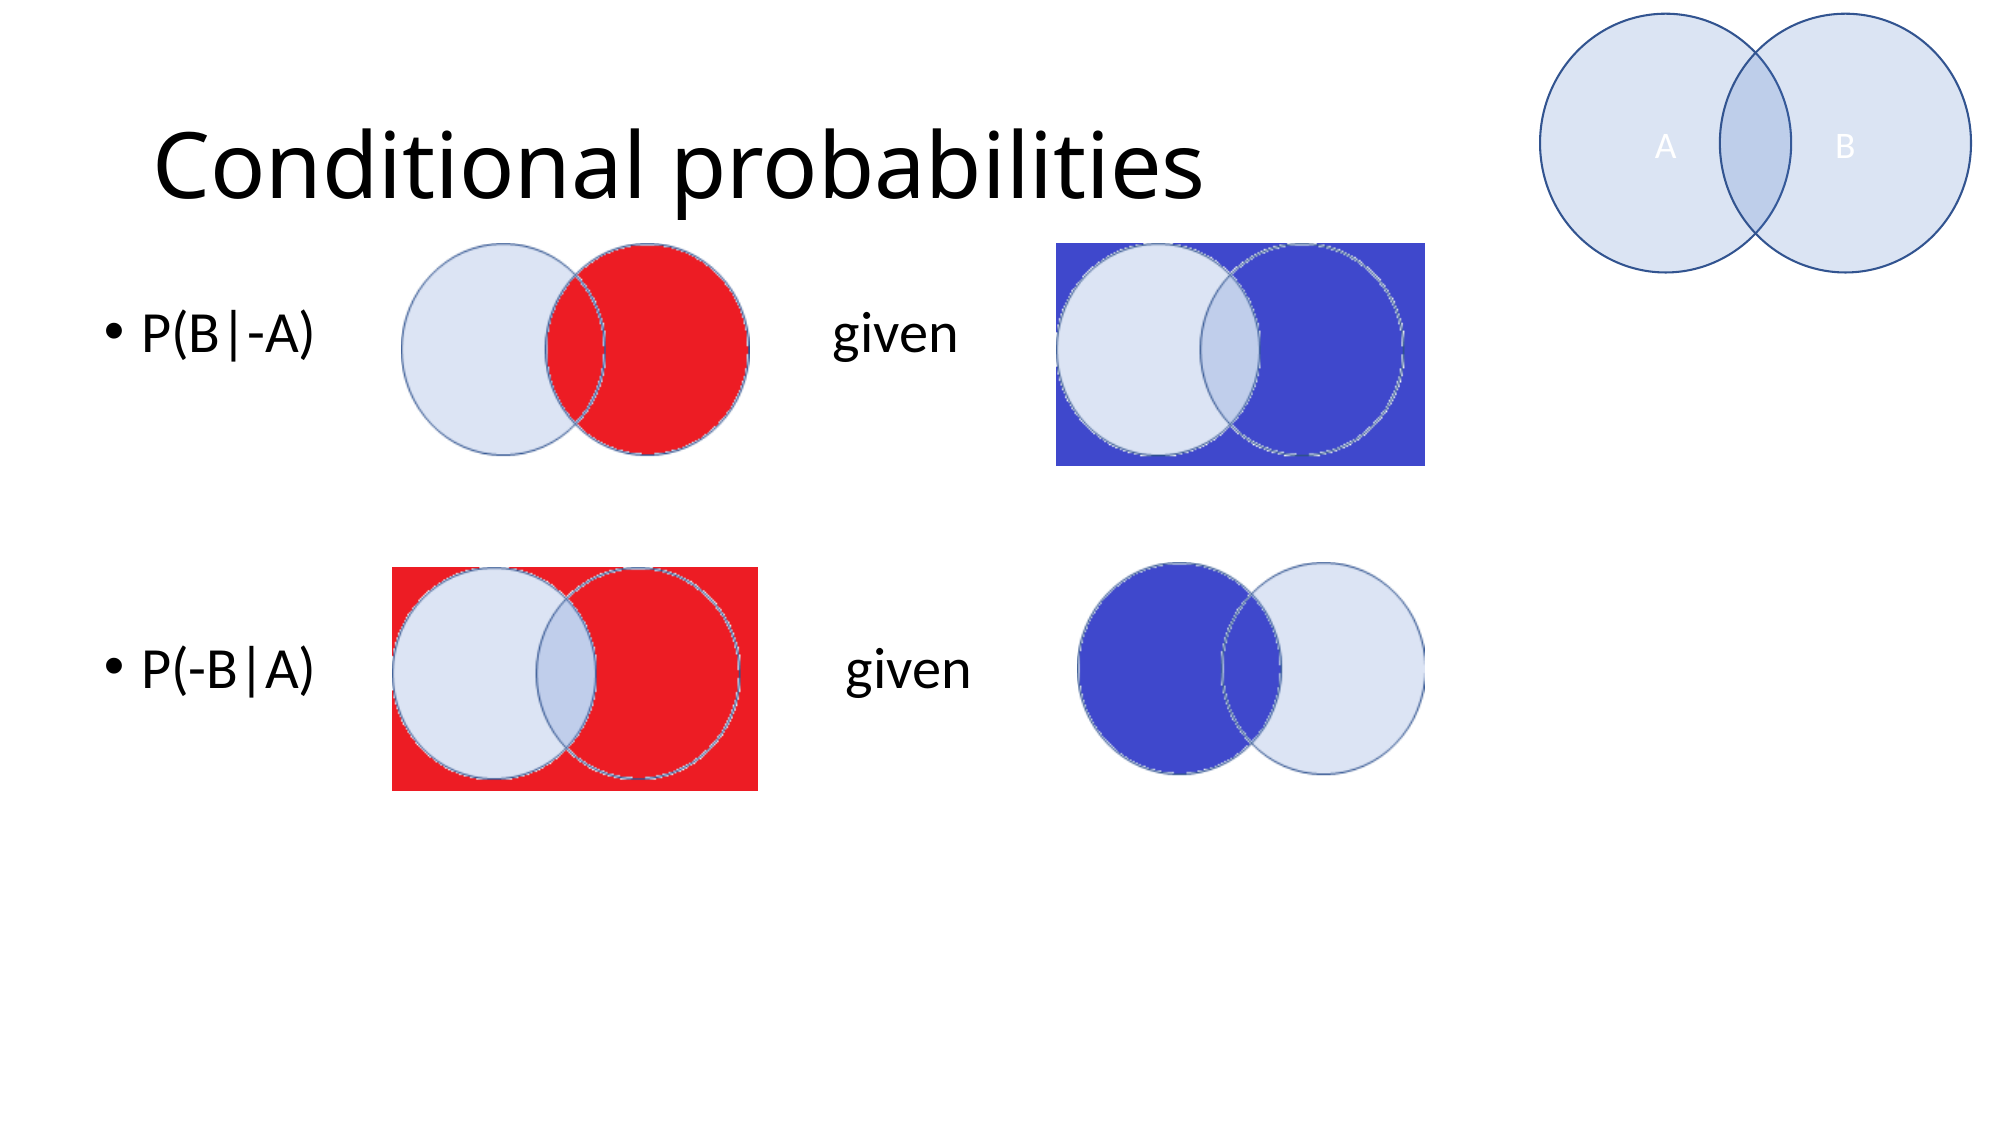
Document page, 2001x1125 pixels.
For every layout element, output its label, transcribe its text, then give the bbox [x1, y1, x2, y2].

text_box A [1539, 12, 1755, 274]
picture [1055, 243, 1425, 466]
title Conditional probabilities [137, 59, 1863, 278]
list P(B|-A) given P(-B|A) given [88, 295, 1814, 1009]
picture [1077, 562, 1425, 791]
picture [400, 243, 750, 464]
picture [392, 567, 759, 791]
text_box B [1718, 12, 1973, 274]
